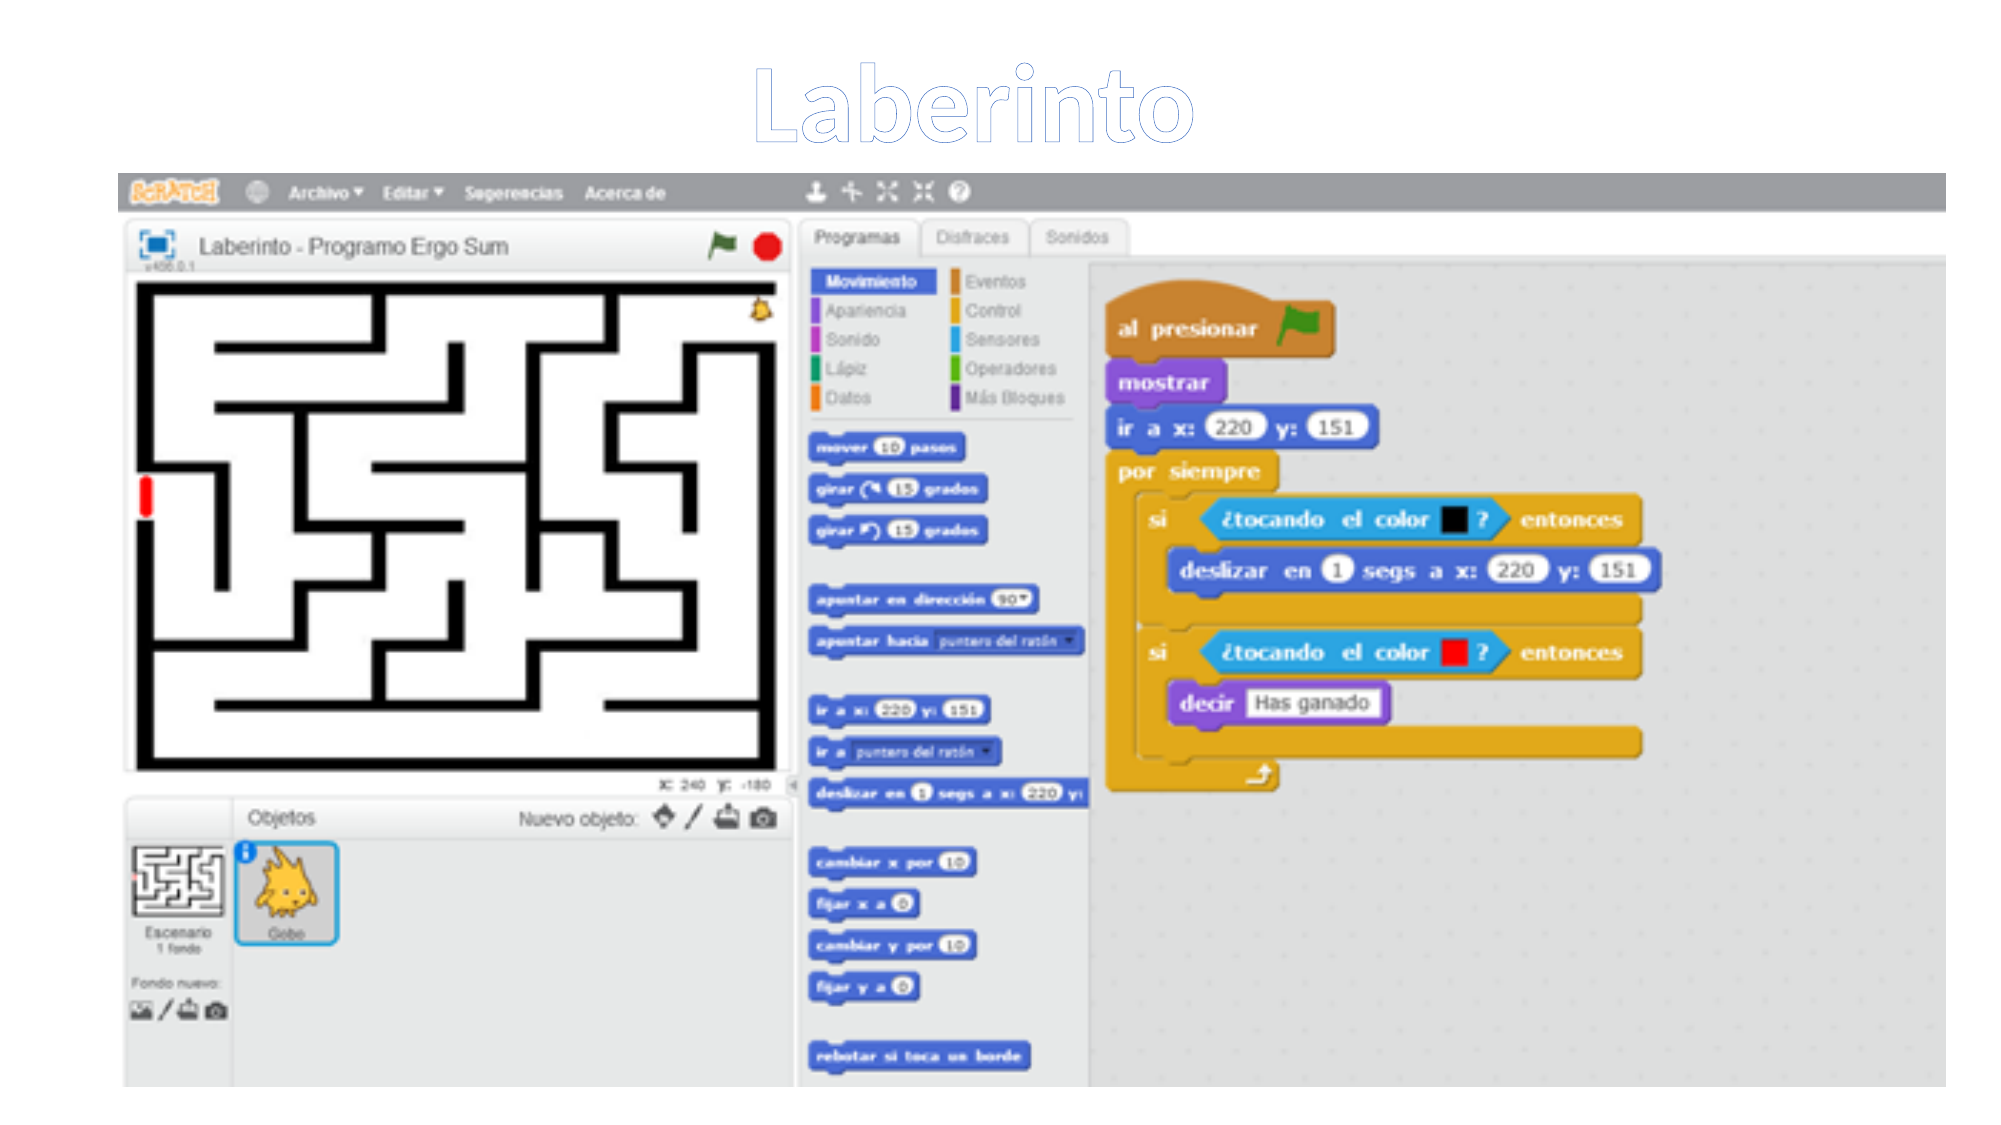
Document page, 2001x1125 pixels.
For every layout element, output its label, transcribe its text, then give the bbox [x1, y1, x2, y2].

text_box Laberinto [735, 21, 1212, 172]
picture [118, 173, 1946, 1087]
